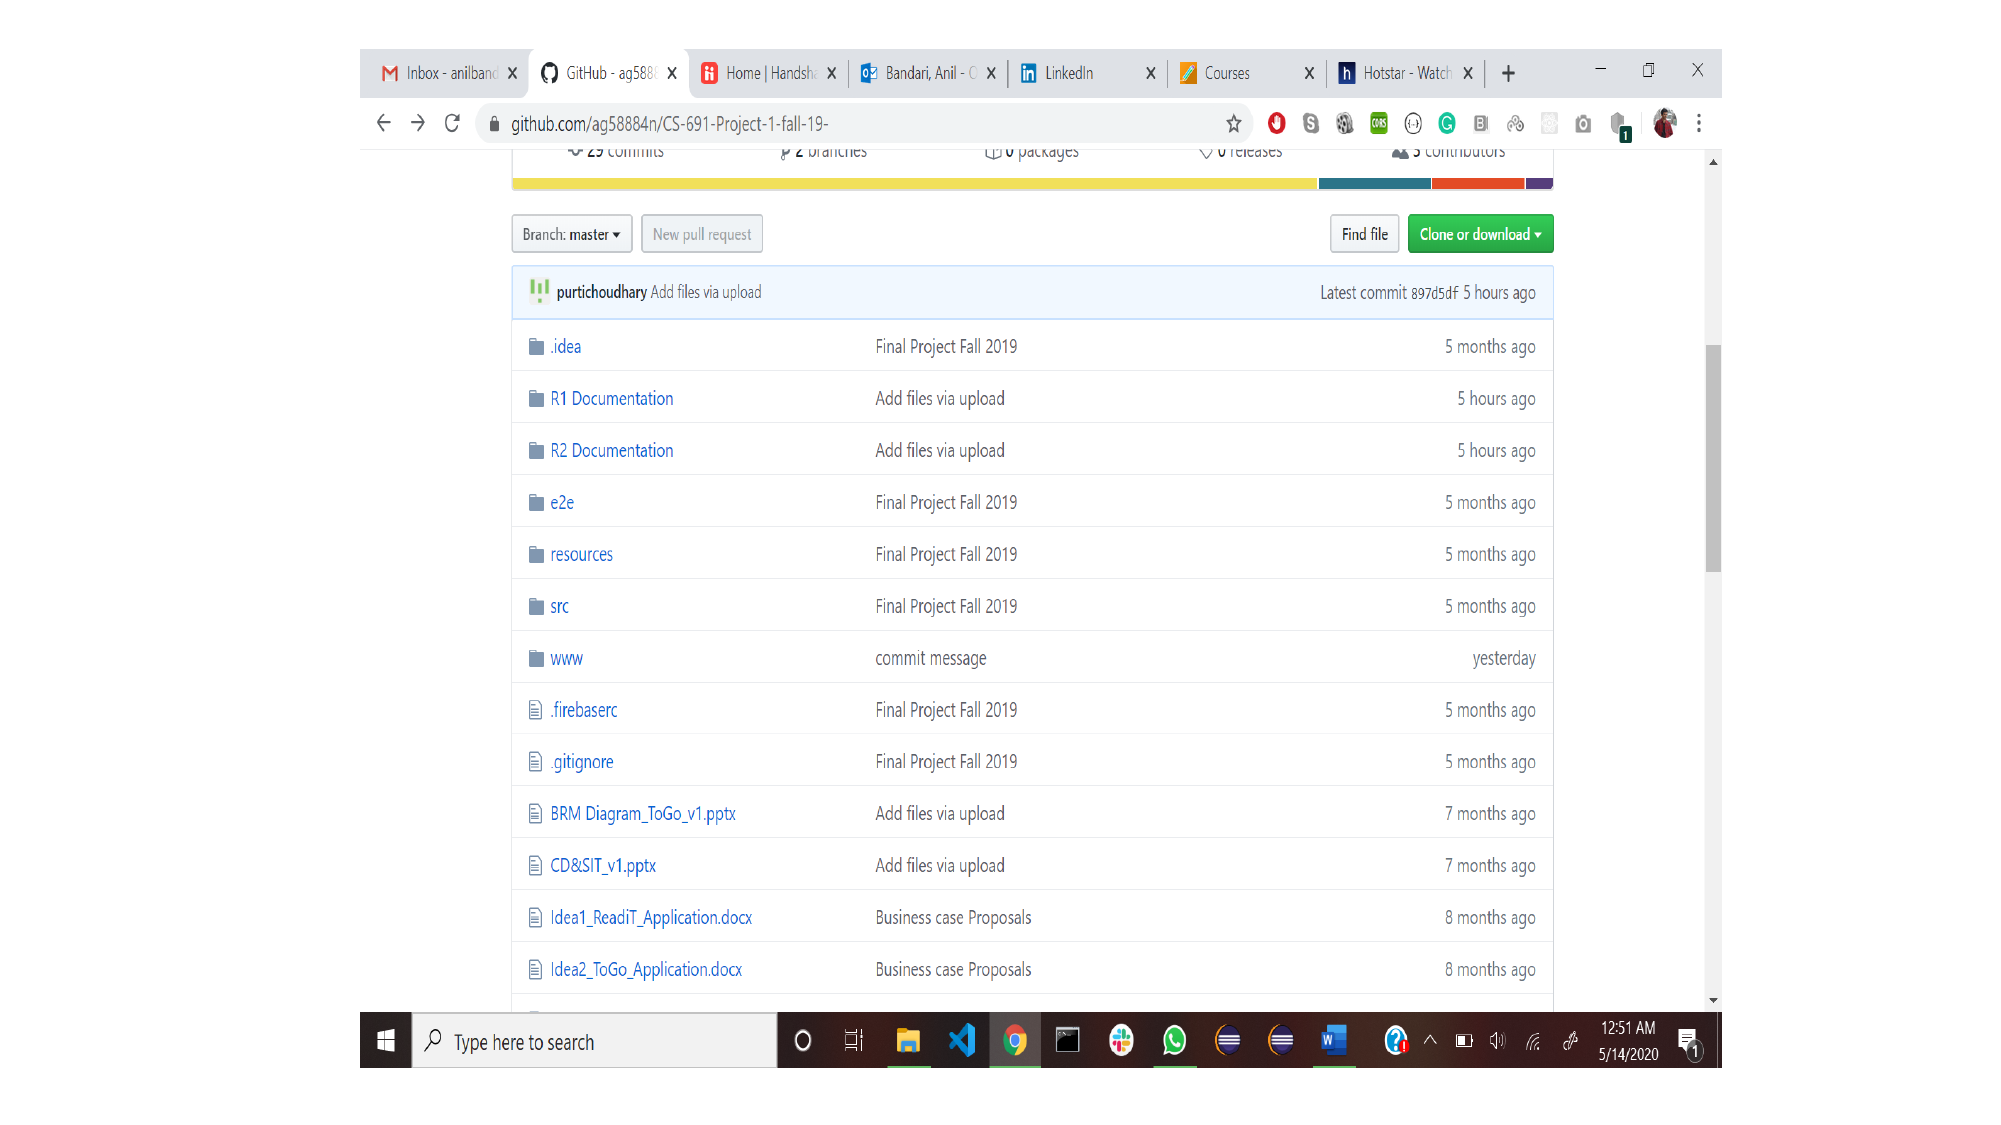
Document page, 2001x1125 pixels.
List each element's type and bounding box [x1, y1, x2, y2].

picture [360, 49, 1722, 1068]
